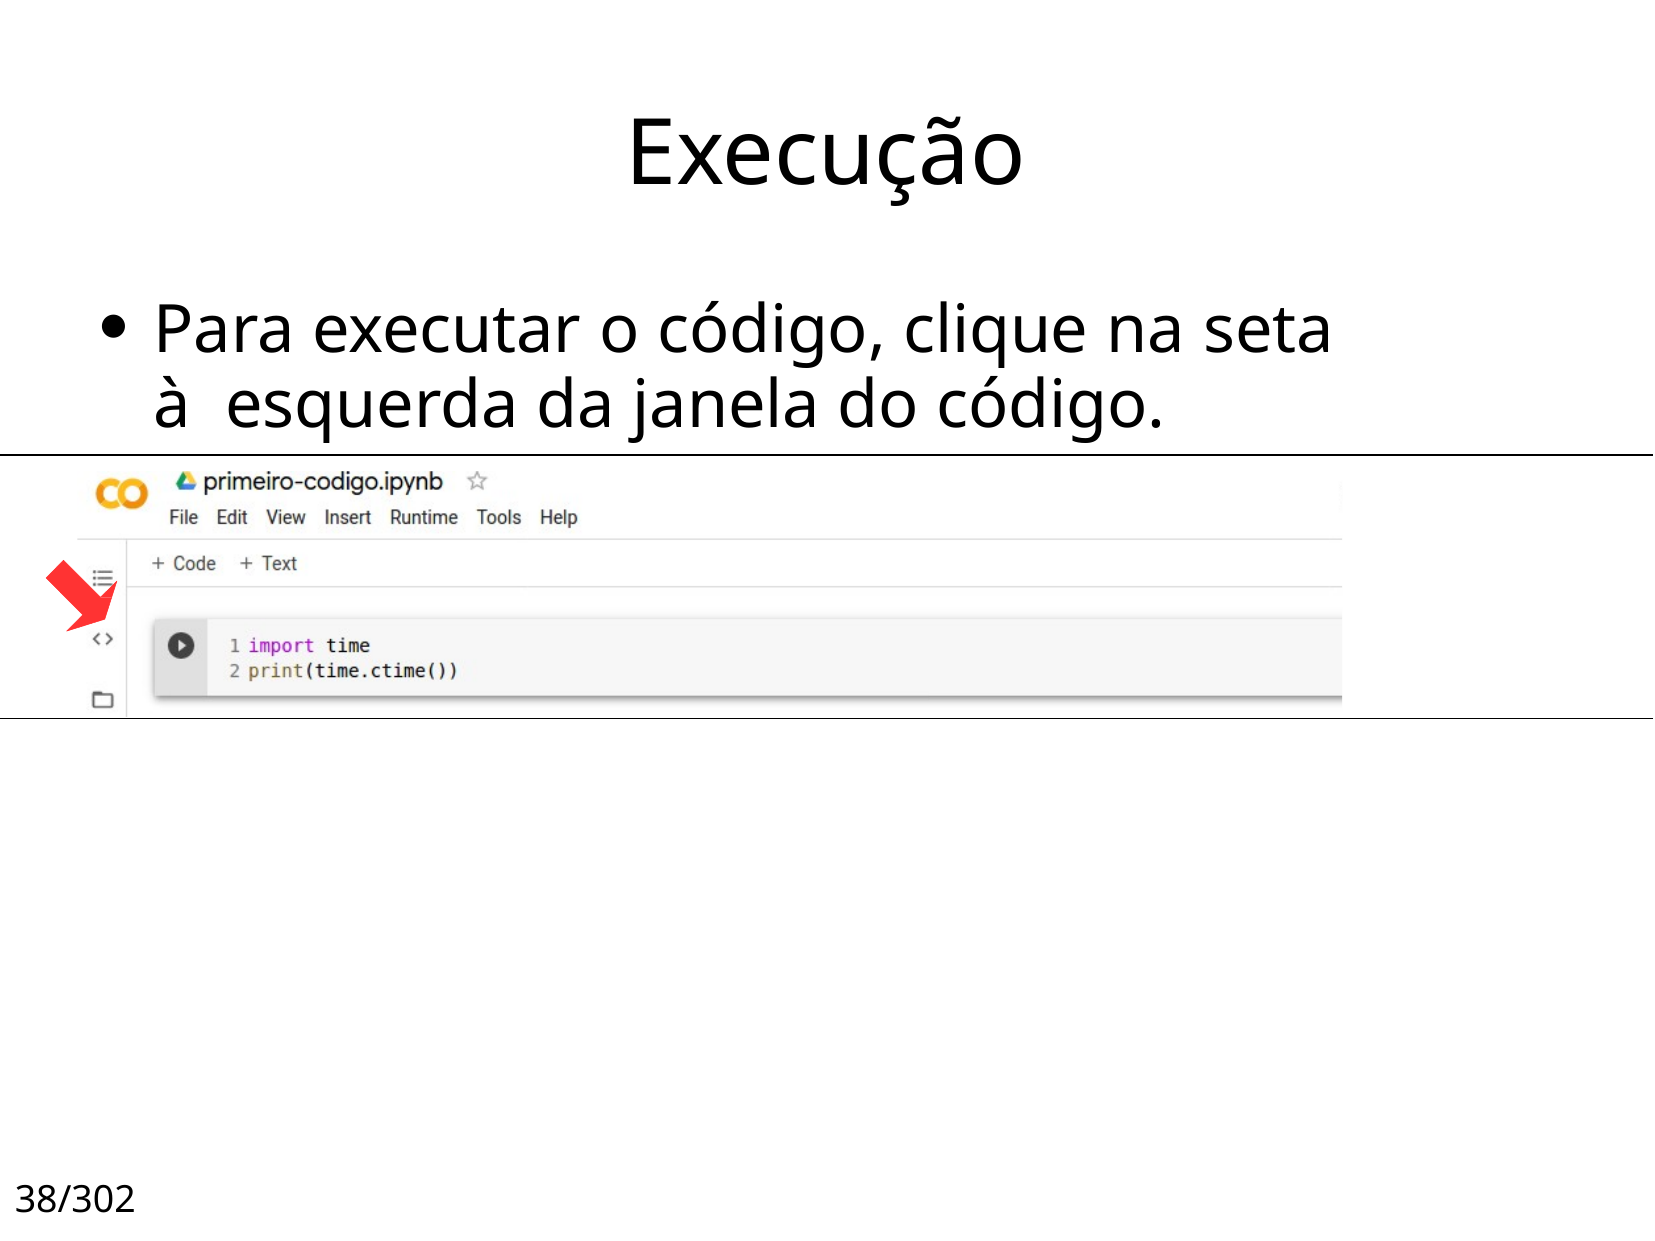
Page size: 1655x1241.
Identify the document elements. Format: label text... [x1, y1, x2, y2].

title Execução [623, 90, 1030, 281]
text_box ● [98, 302, 127, 341]
text_box Para executar o código, clique na seta à esquerda da janela do código. [151, 281, 1343, 441]
text_box 38/302 [8, 1182, 138, 1241]
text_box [0, 470, 1654, 719]
